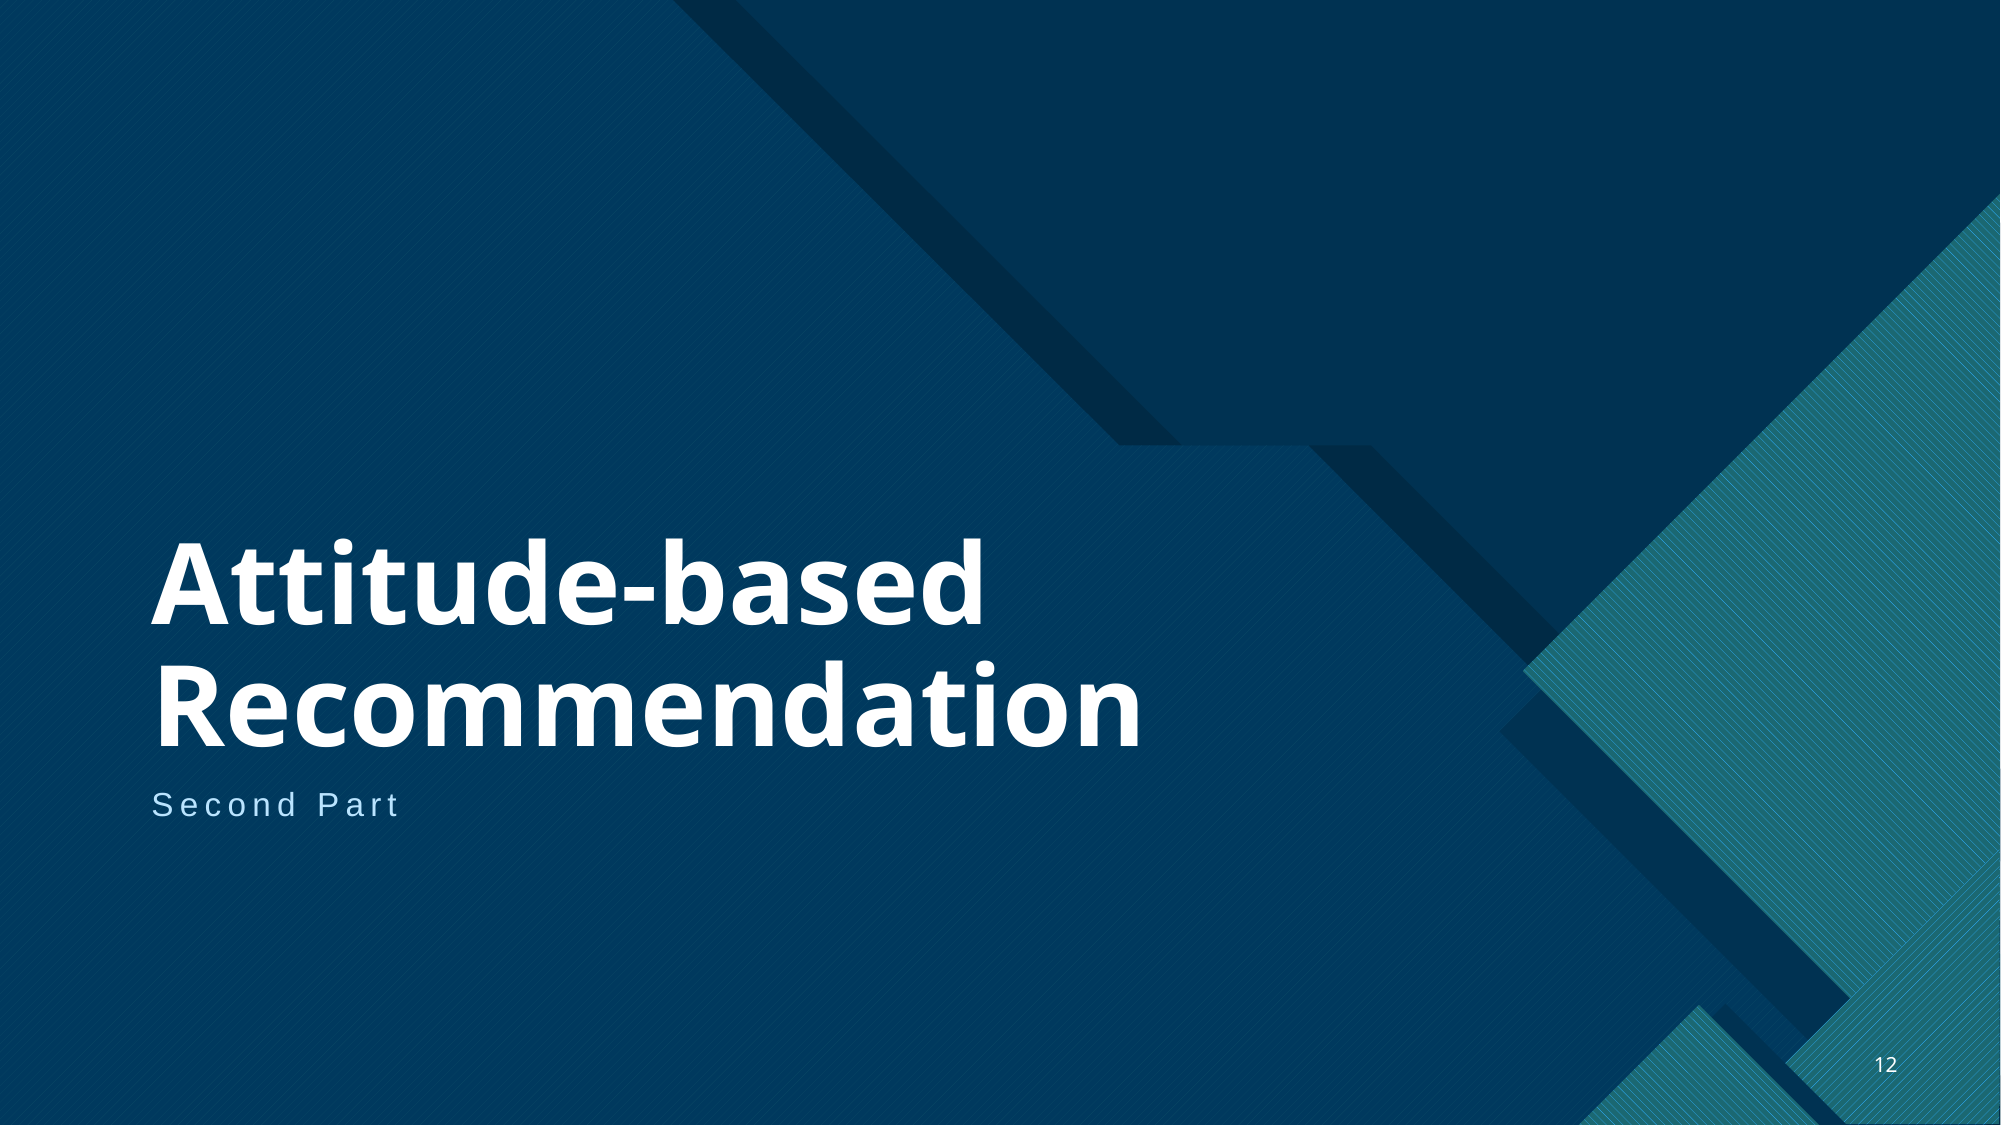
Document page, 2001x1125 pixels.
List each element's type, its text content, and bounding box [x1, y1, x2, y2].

list Second Part [136, 780, 1253, 840]
slide_number 12 [1845, 1035, 1913, 1096]
slide_number 9 [1523, 522, 2001, 1064]
title Attitude-based Recommendation [136, 515, 1522, 779]
